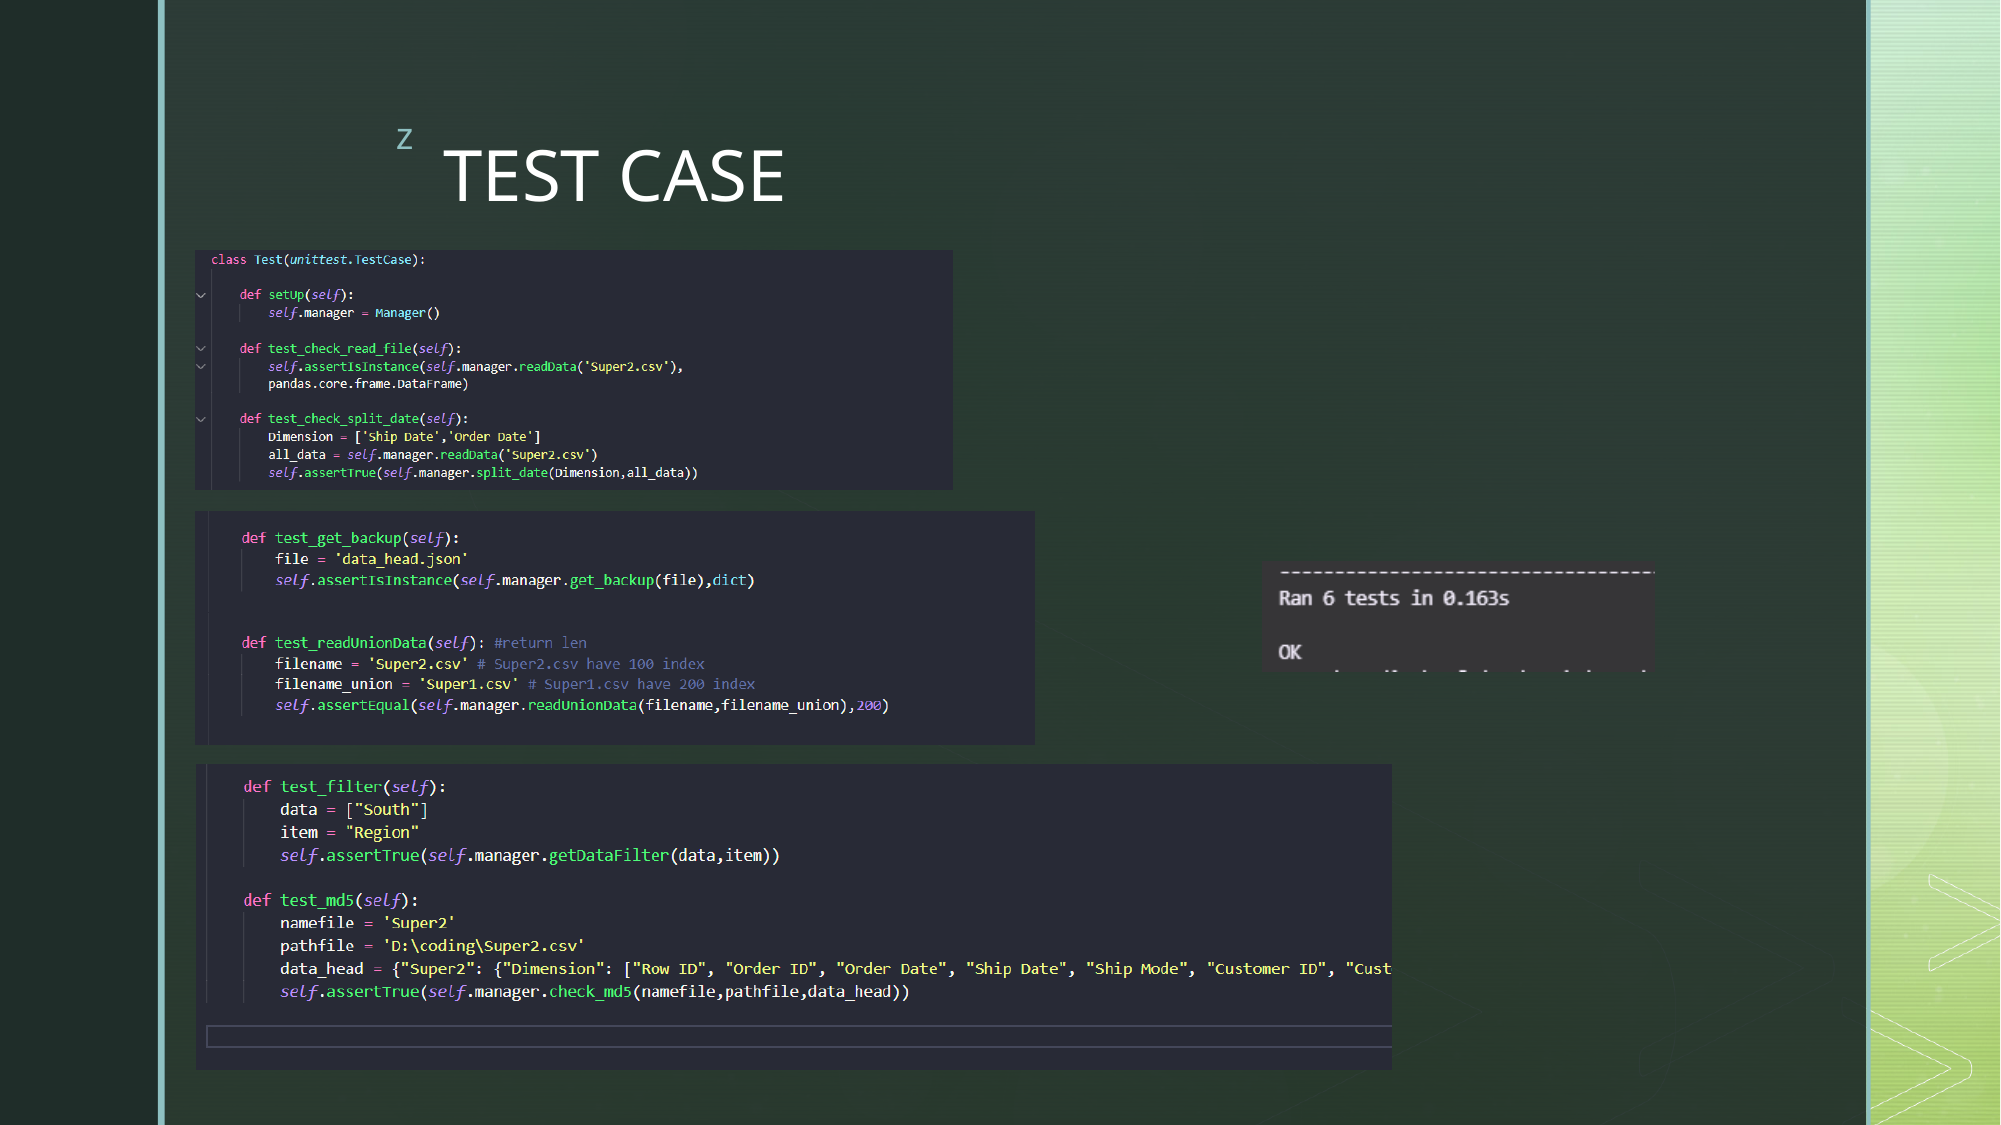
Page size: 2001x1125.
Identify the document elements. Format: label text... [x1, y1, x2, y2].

picture [195, 511, 1035, 745]
picture [195, 250, 953, 490]
picture [1871, 0, 2001, 1125]
title TEST CASE [428, 132, 1734, 310]
picture [195, 764, 1392, 1070]
picture [1262, 561, 1655, 672]
